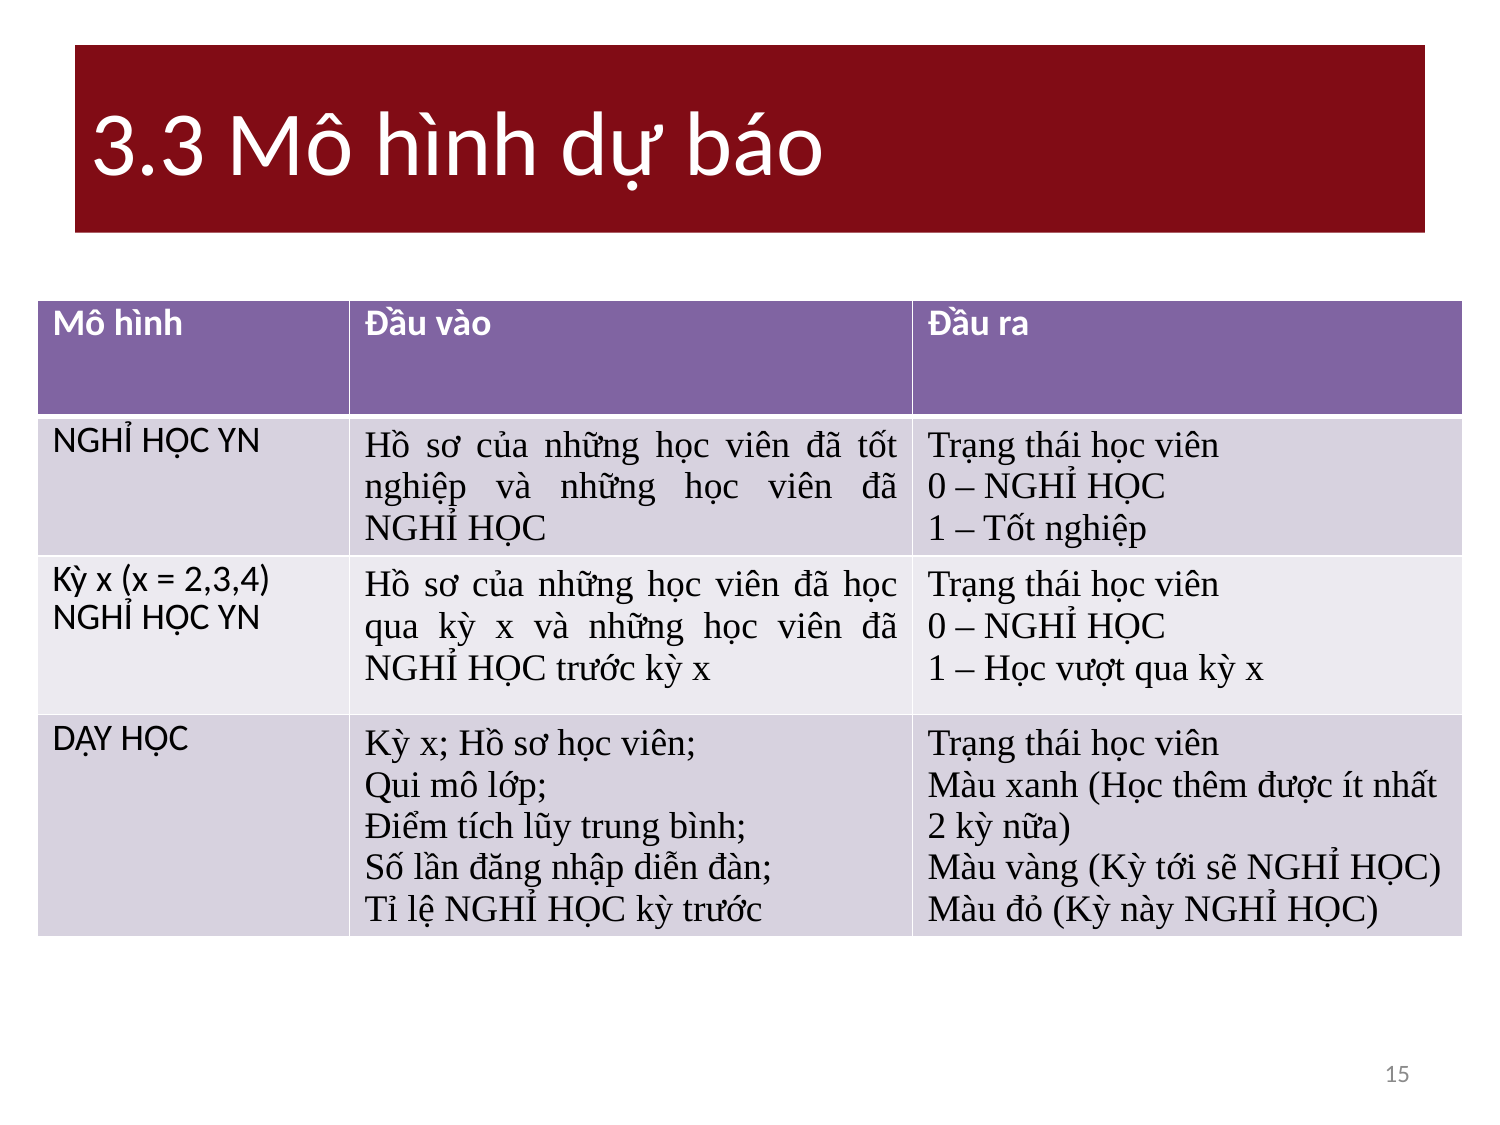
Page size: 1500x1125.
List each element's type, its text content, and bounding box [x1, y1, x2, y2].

table_cell Trạng thái học viên Màu xanh (Học thêm được ít nhất 2 kỳ nữa) Màu vàng (Kỳ tới sẽ NGHỈ HỌC) Màu đỏ (Kỳ này NGHỈ HỌC) [913, 715, 1462, 936]
table_cell Trạng thái học viên 0 – NGHỈ HỌC 1 – Tốt nghiệp [913, 419, 1462, 555]
title 3.3 Mô hình dự báo [75, 45, 1425, 233]
table_cell DẠY HỌC [38, 715, 349, 936]
table_cell Kỳ x; Hồ sơ học viên; Qui mô lớp; Điểm tích lũy trung bình; Số lần đăng nhập diễn đàn; Tỉ lệ NGHỈ HỌC kỳ trước [350, 715, 912, 936]
table_cell NGHỈ HỌC YN [38, 419, 349, 555]
table_header Đầu vào [350, 301, 912, 414]
slide_number 15 [1074, 1042, 1425, 1103]
table_cell Kỳ x (x = 2,3,4) NGHỈ HỌC YN [38, 557, 349, 714]
table_cell Hồ sơ của những học viên đã tốt nghiệp và những học viên đã NGHỈ HỌC [350, 419, 912, 555]
table_cell Trạng thái học viên 0 – NGHỈ HỌC 1 – Học vượt qua kỳ x [913, 557, 1462, 714]
table_cell Hồ sơ của những học viên đã học qua kỳ x và những học viên đã NGHỈ HỌC trước kỳ x [350, 557, 912, 714]
table_header Mô hình [38, 301, 349, 414]
table_header Đầu ra [913, 301, 1462, 414]
